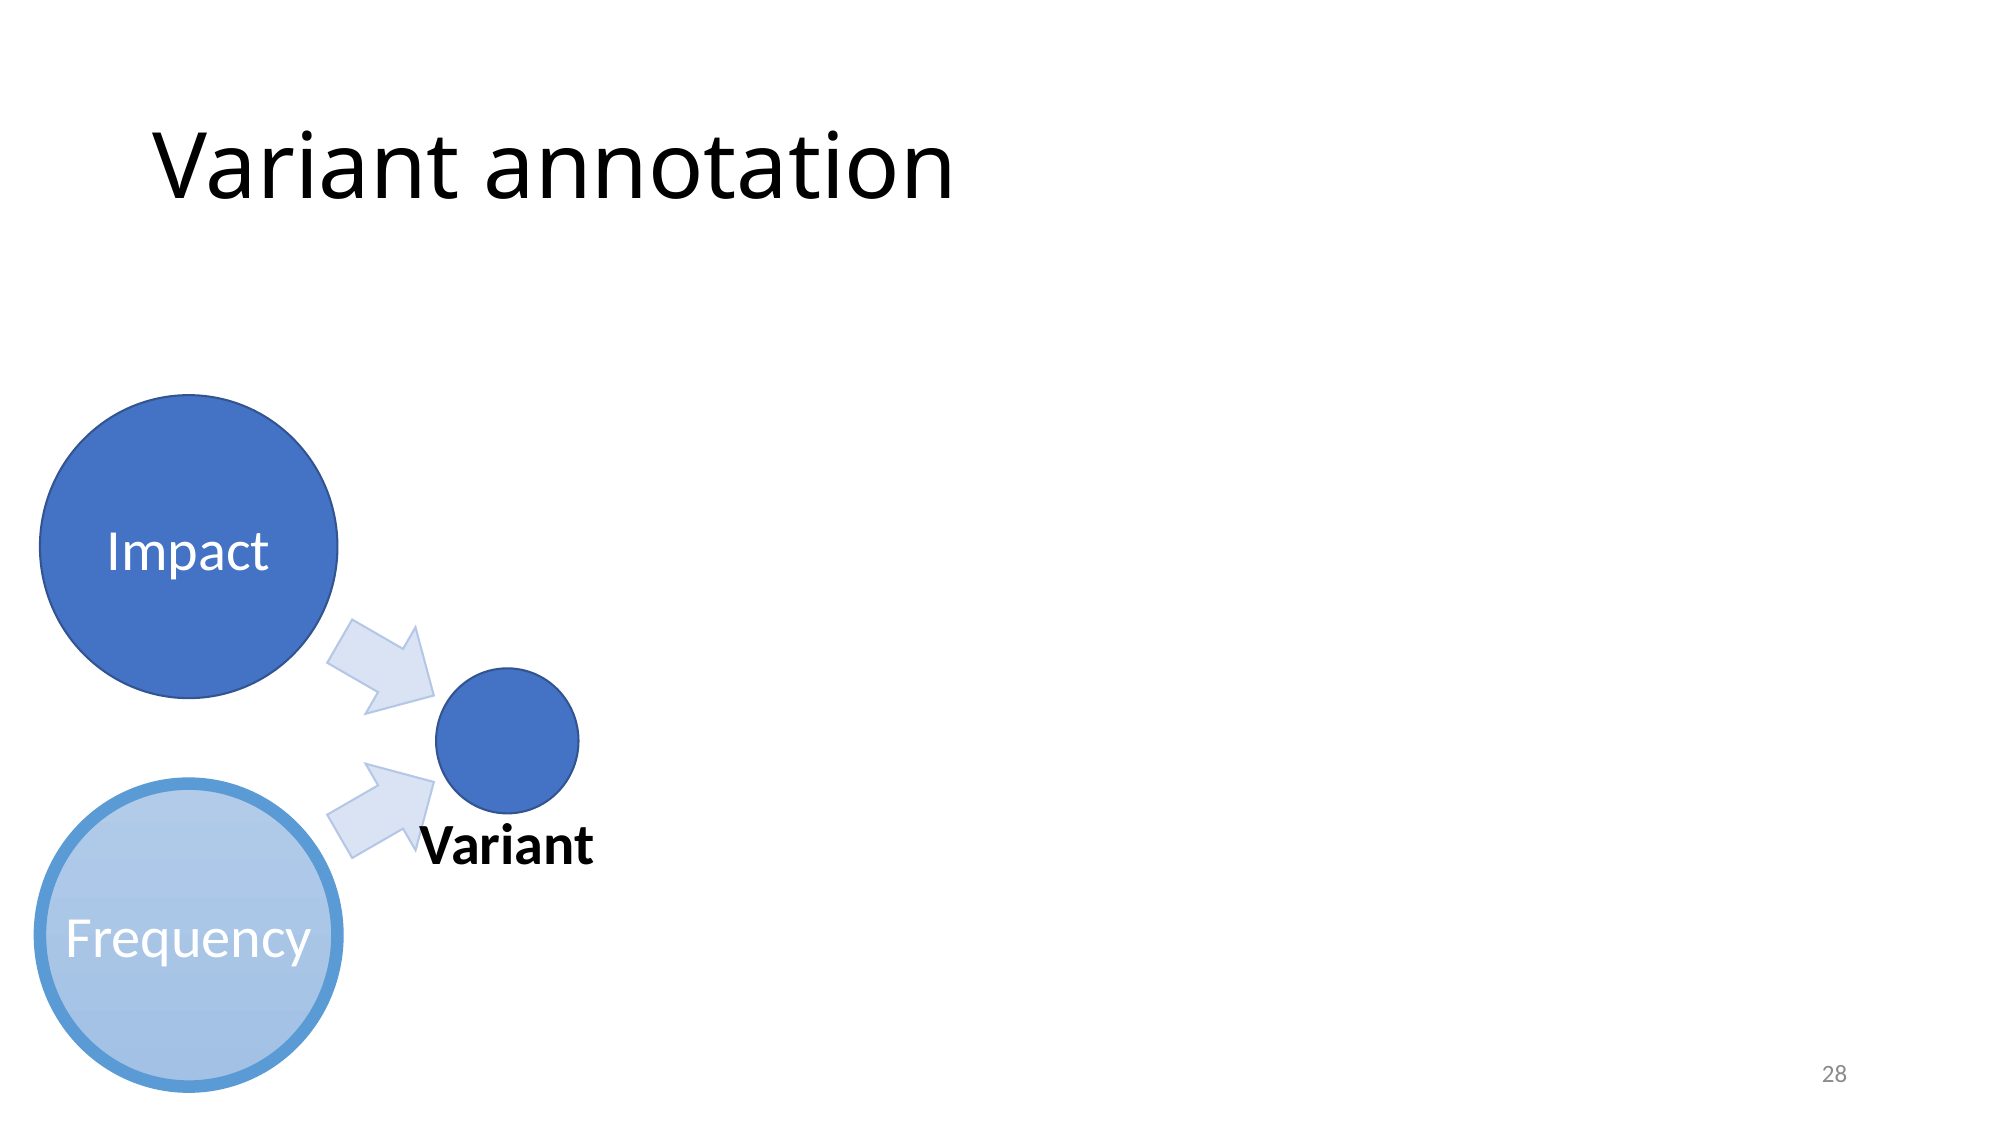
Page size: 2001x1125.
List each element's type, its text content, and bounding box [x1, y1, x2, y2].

text_box [435, 667, 580, 799]
text_box [325, 618, 436, 716]
text_box Frequency [50, 892, 327, 977]
slide_number 28 [1412, 1042, 1863, 1103]
text_box [325, 762, 436, 860]
text_box Impact [38, 394, 339, 700]
text_box [39, 783, 338, 1088]
text_box Variant [405, 799, 610, 885]
title Variant annotation [137, 59, 1863, 278]
